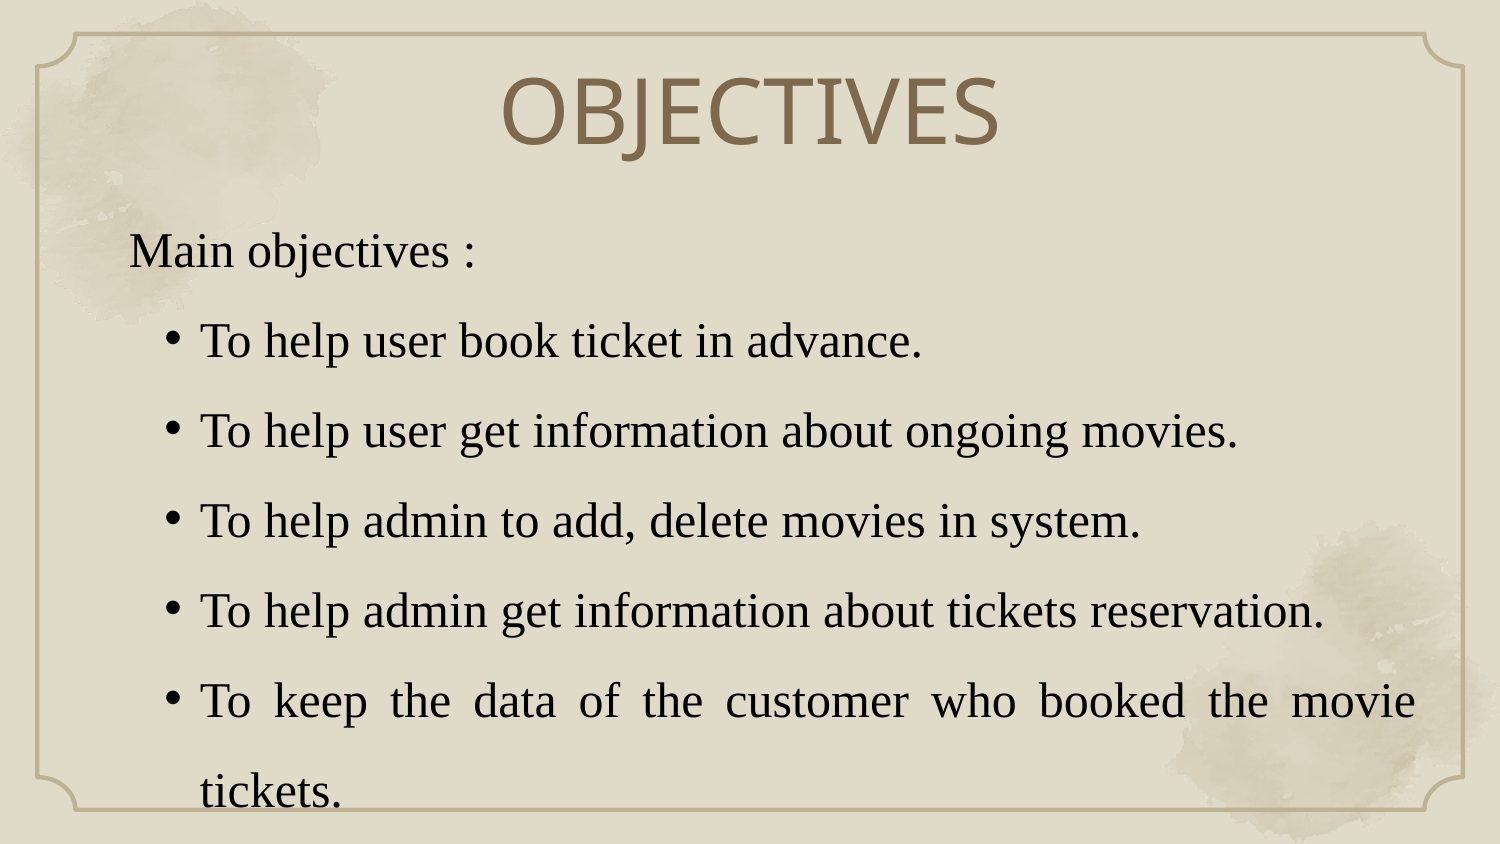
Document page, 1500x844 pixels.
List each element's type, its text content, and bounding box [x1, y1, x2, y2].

text_box Main objectives : To help user book ticket in advance. To help user get information about ongoing movies. To help admin to add, delete movies in system. To help admin get information about tickets reservation. To keep the data of the customer who booked the movie tickets. [54, 180, 1432, 844]
title OBJECTIVES [86, 57, 1414, 160]
